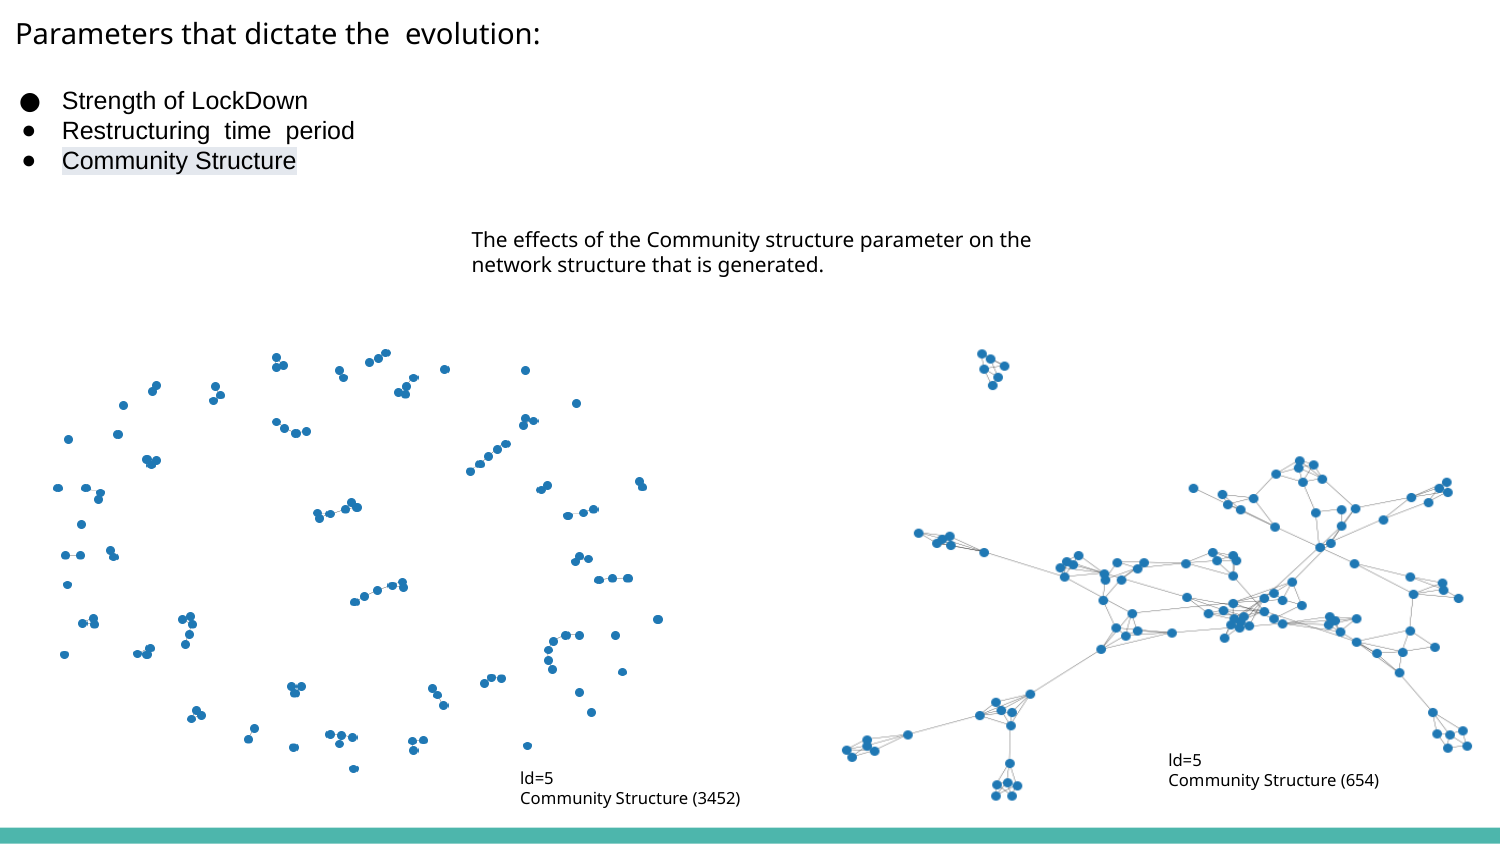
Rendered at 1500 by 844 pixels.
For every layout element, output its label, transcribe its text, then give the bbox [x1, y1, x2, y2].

picture [812, 330, 1500, 819]
picture [27, 330, 689, 790]
text_box ld=5 Community Structure (3452) [505, 753, 879, 844]
text_box The effects of the Community structure parameter on the network structure that is generated. [456, 211, 1118, 309]
text_box Parameters that dictate the evolution: Strength of LockDown Restructuring time period Community Structure [0, 0, 585, 202]
